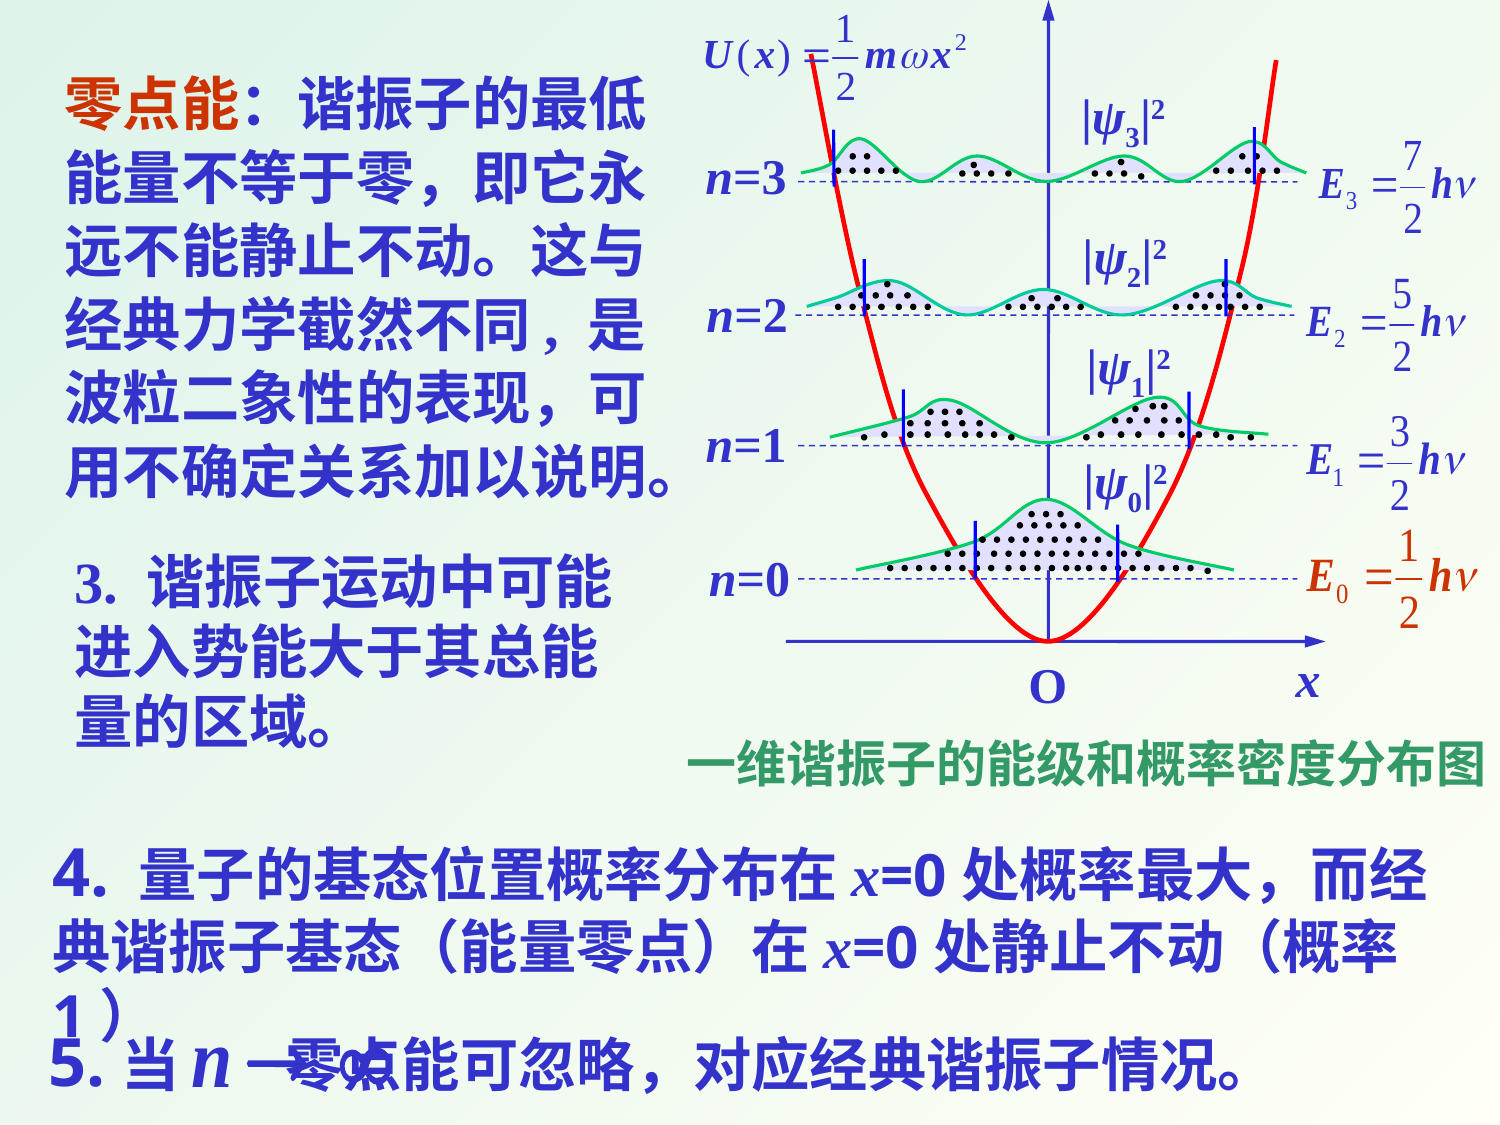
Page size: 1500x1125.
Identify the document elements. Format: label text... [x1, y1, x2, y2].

text_box 零点能：谐振子的最低能量不等于零，即它永远不能静止不动。这与经典力学截然不同, 是波粒二象性的表现，可用不确定关系加以说明。 [49, 56, 660, 513]
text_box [665, 0, 1500, 801]
text_box 3. 谐振子运动中可能进入势能大于其总能量的区域。 [59, 537, 660, 763]
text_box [33, 1012, 1500, 1108]
text_box 4. 量子的基态位置概率分布在x=0处概率最大，而经典谐振子基态（能量零点）在x=0处静止不动（概率1） [37, 822, 1475, 1010]
